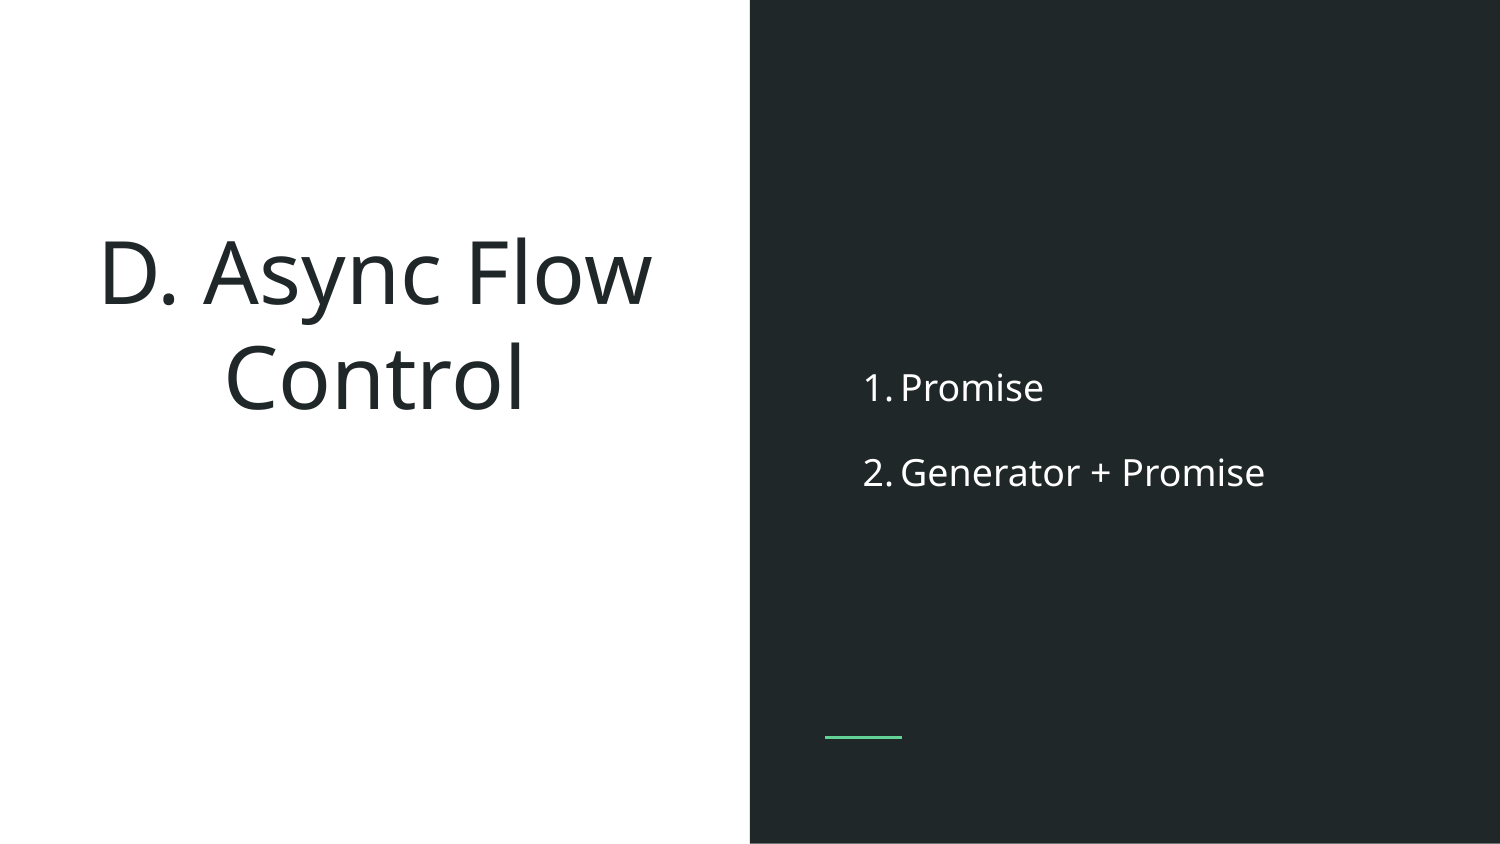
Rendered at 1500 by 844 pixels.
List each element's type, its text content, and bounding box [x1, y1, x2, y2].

title D. Async Flow Control [9, 197, 741, 446]
list Promise Generator + Promise [810, 93, 1440, 758]
